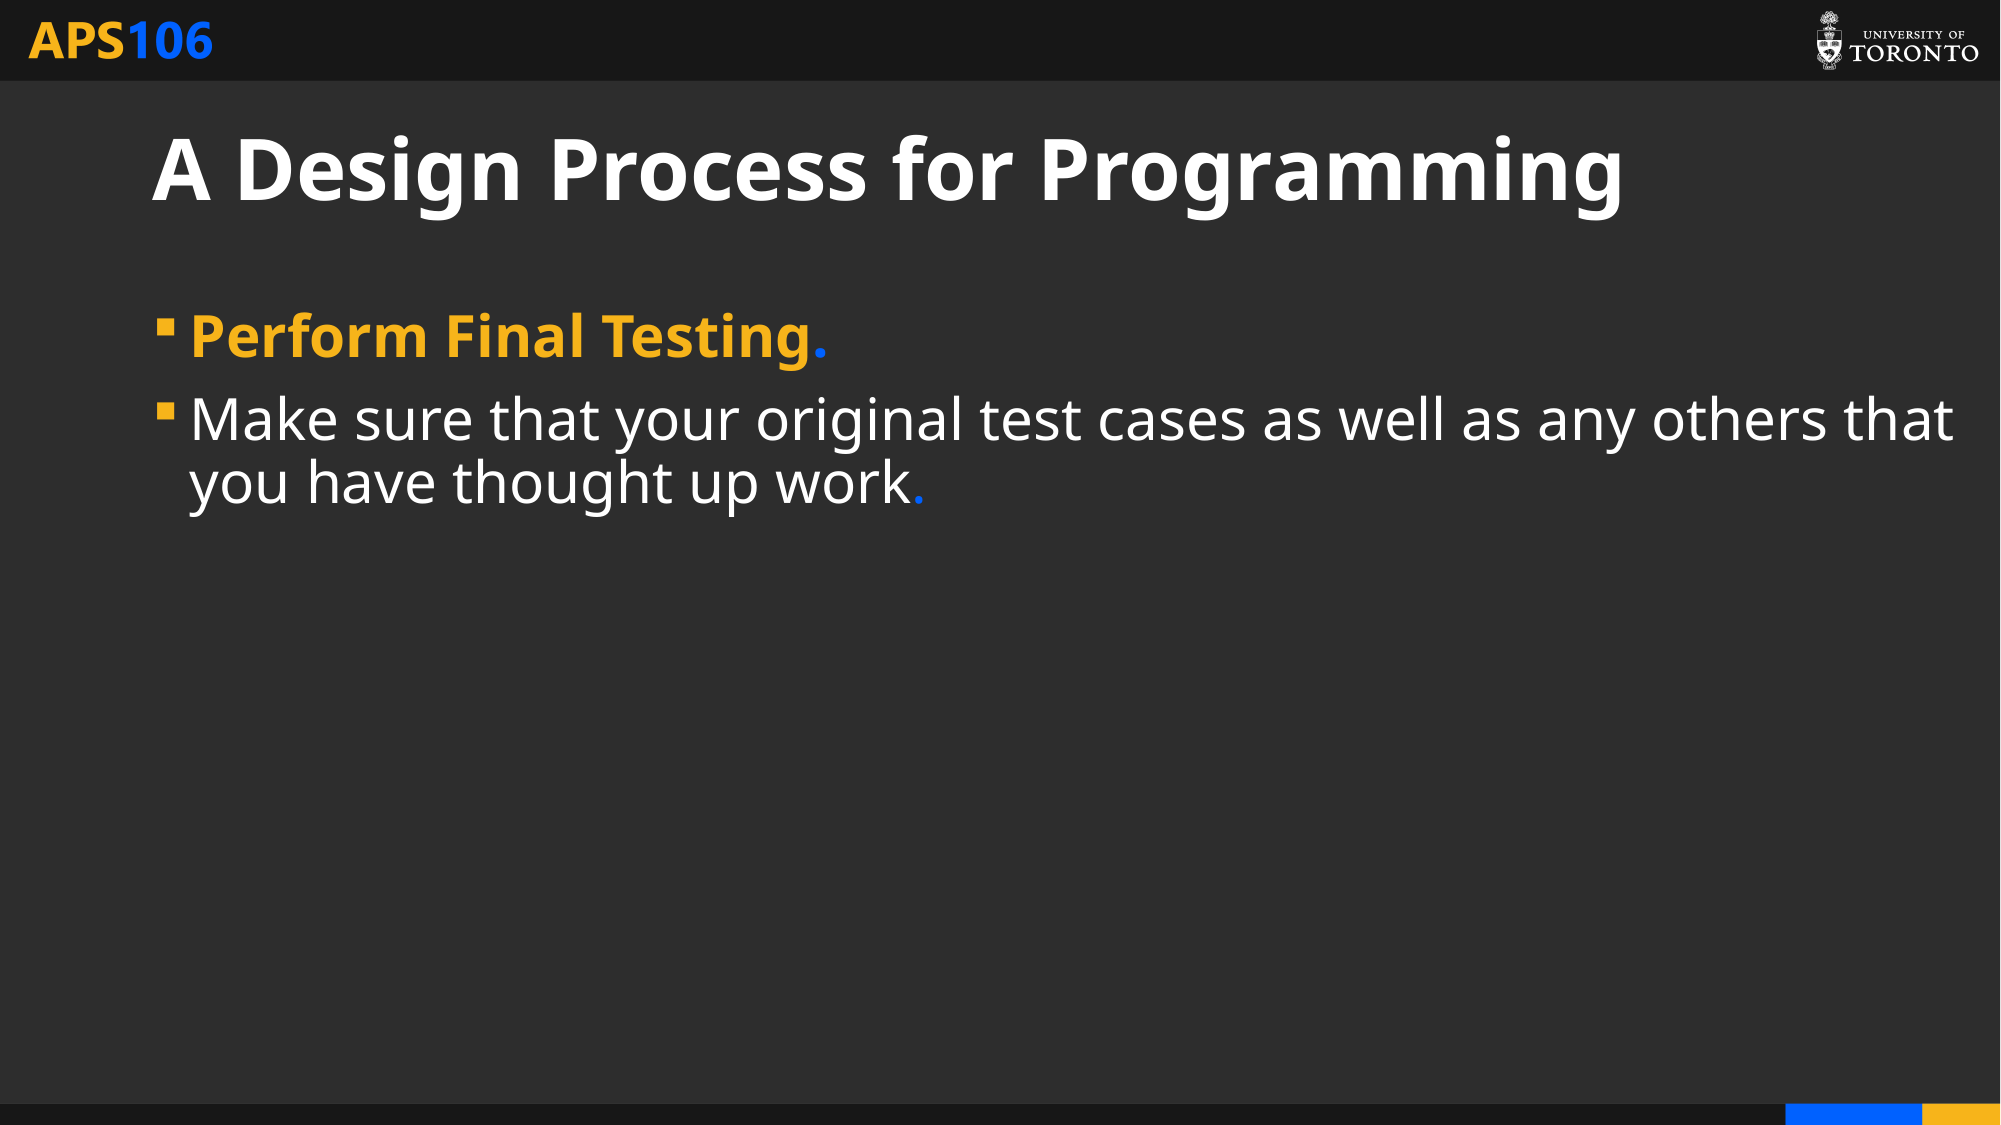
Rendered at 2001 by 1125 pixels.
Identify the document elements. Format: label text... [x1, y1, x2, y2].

title A Design Process for Programming [137, 119, 1863, 227]
picture [0, 0, 2001, 1125]
list Perform Final Testing. Make sure that your original test cases as well as any others that you have thought up work. [137, 299, 1978, 1106]
